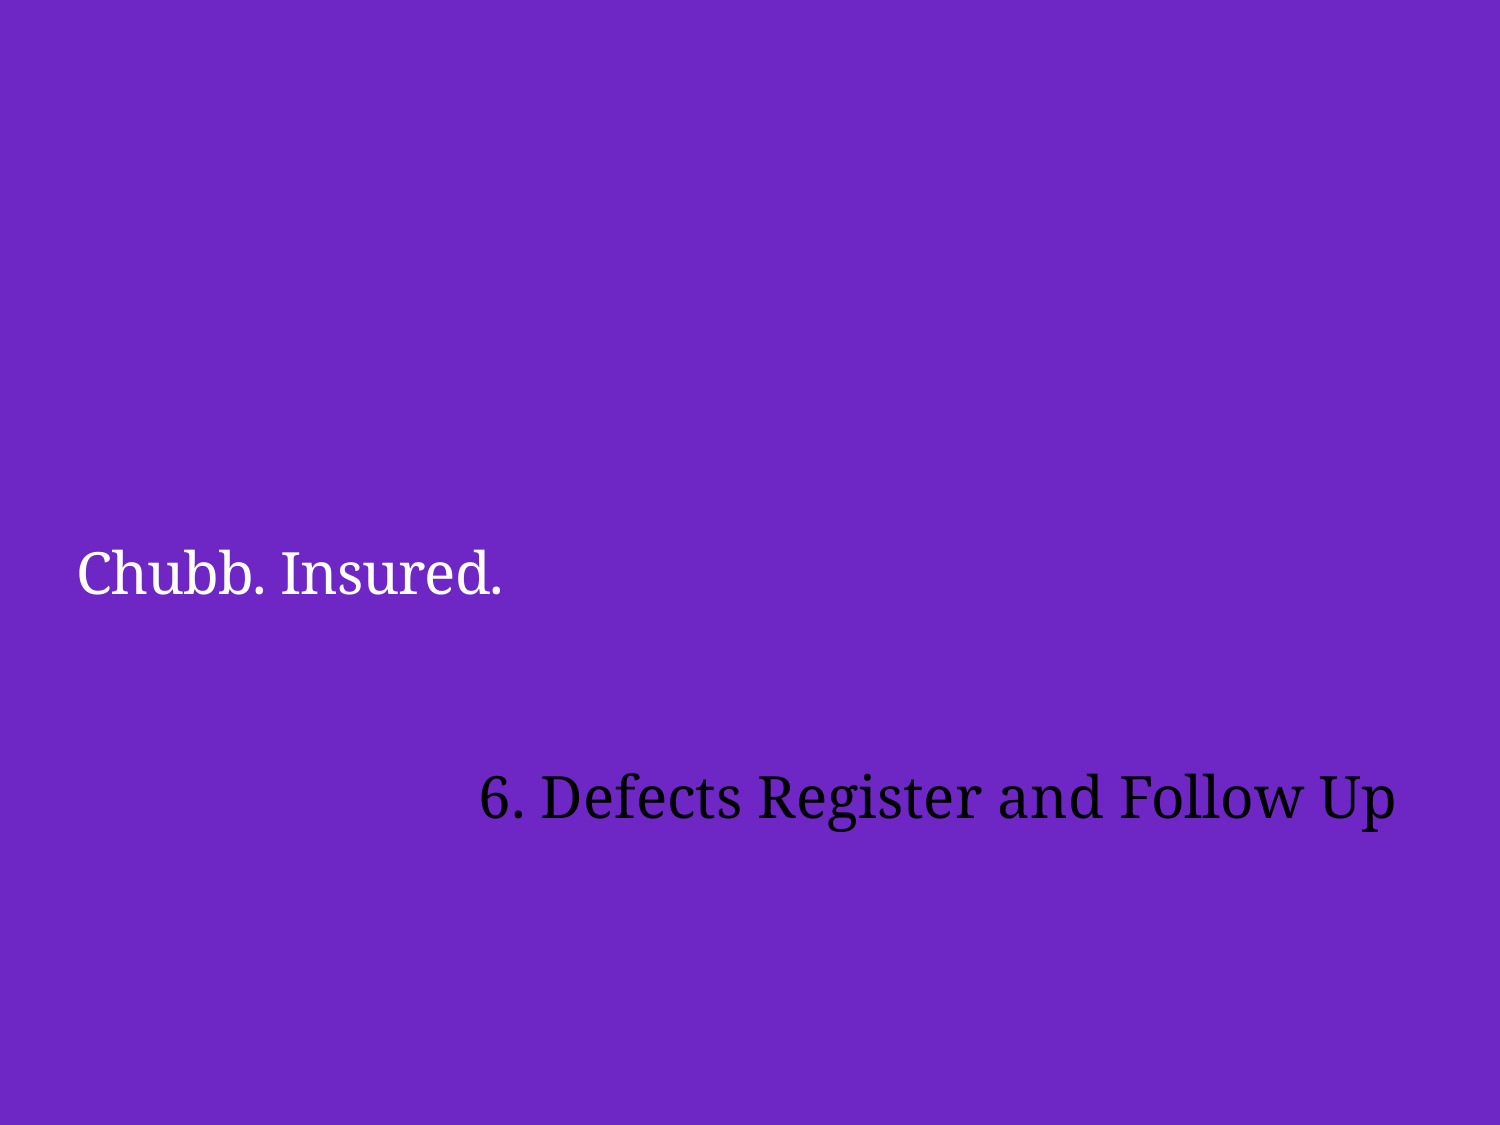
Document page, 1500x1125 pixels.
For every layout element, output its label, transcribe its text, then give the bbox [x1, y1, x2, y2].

text_box 6. Defects Register and Follow Up [199, 774, 1413, 967]
